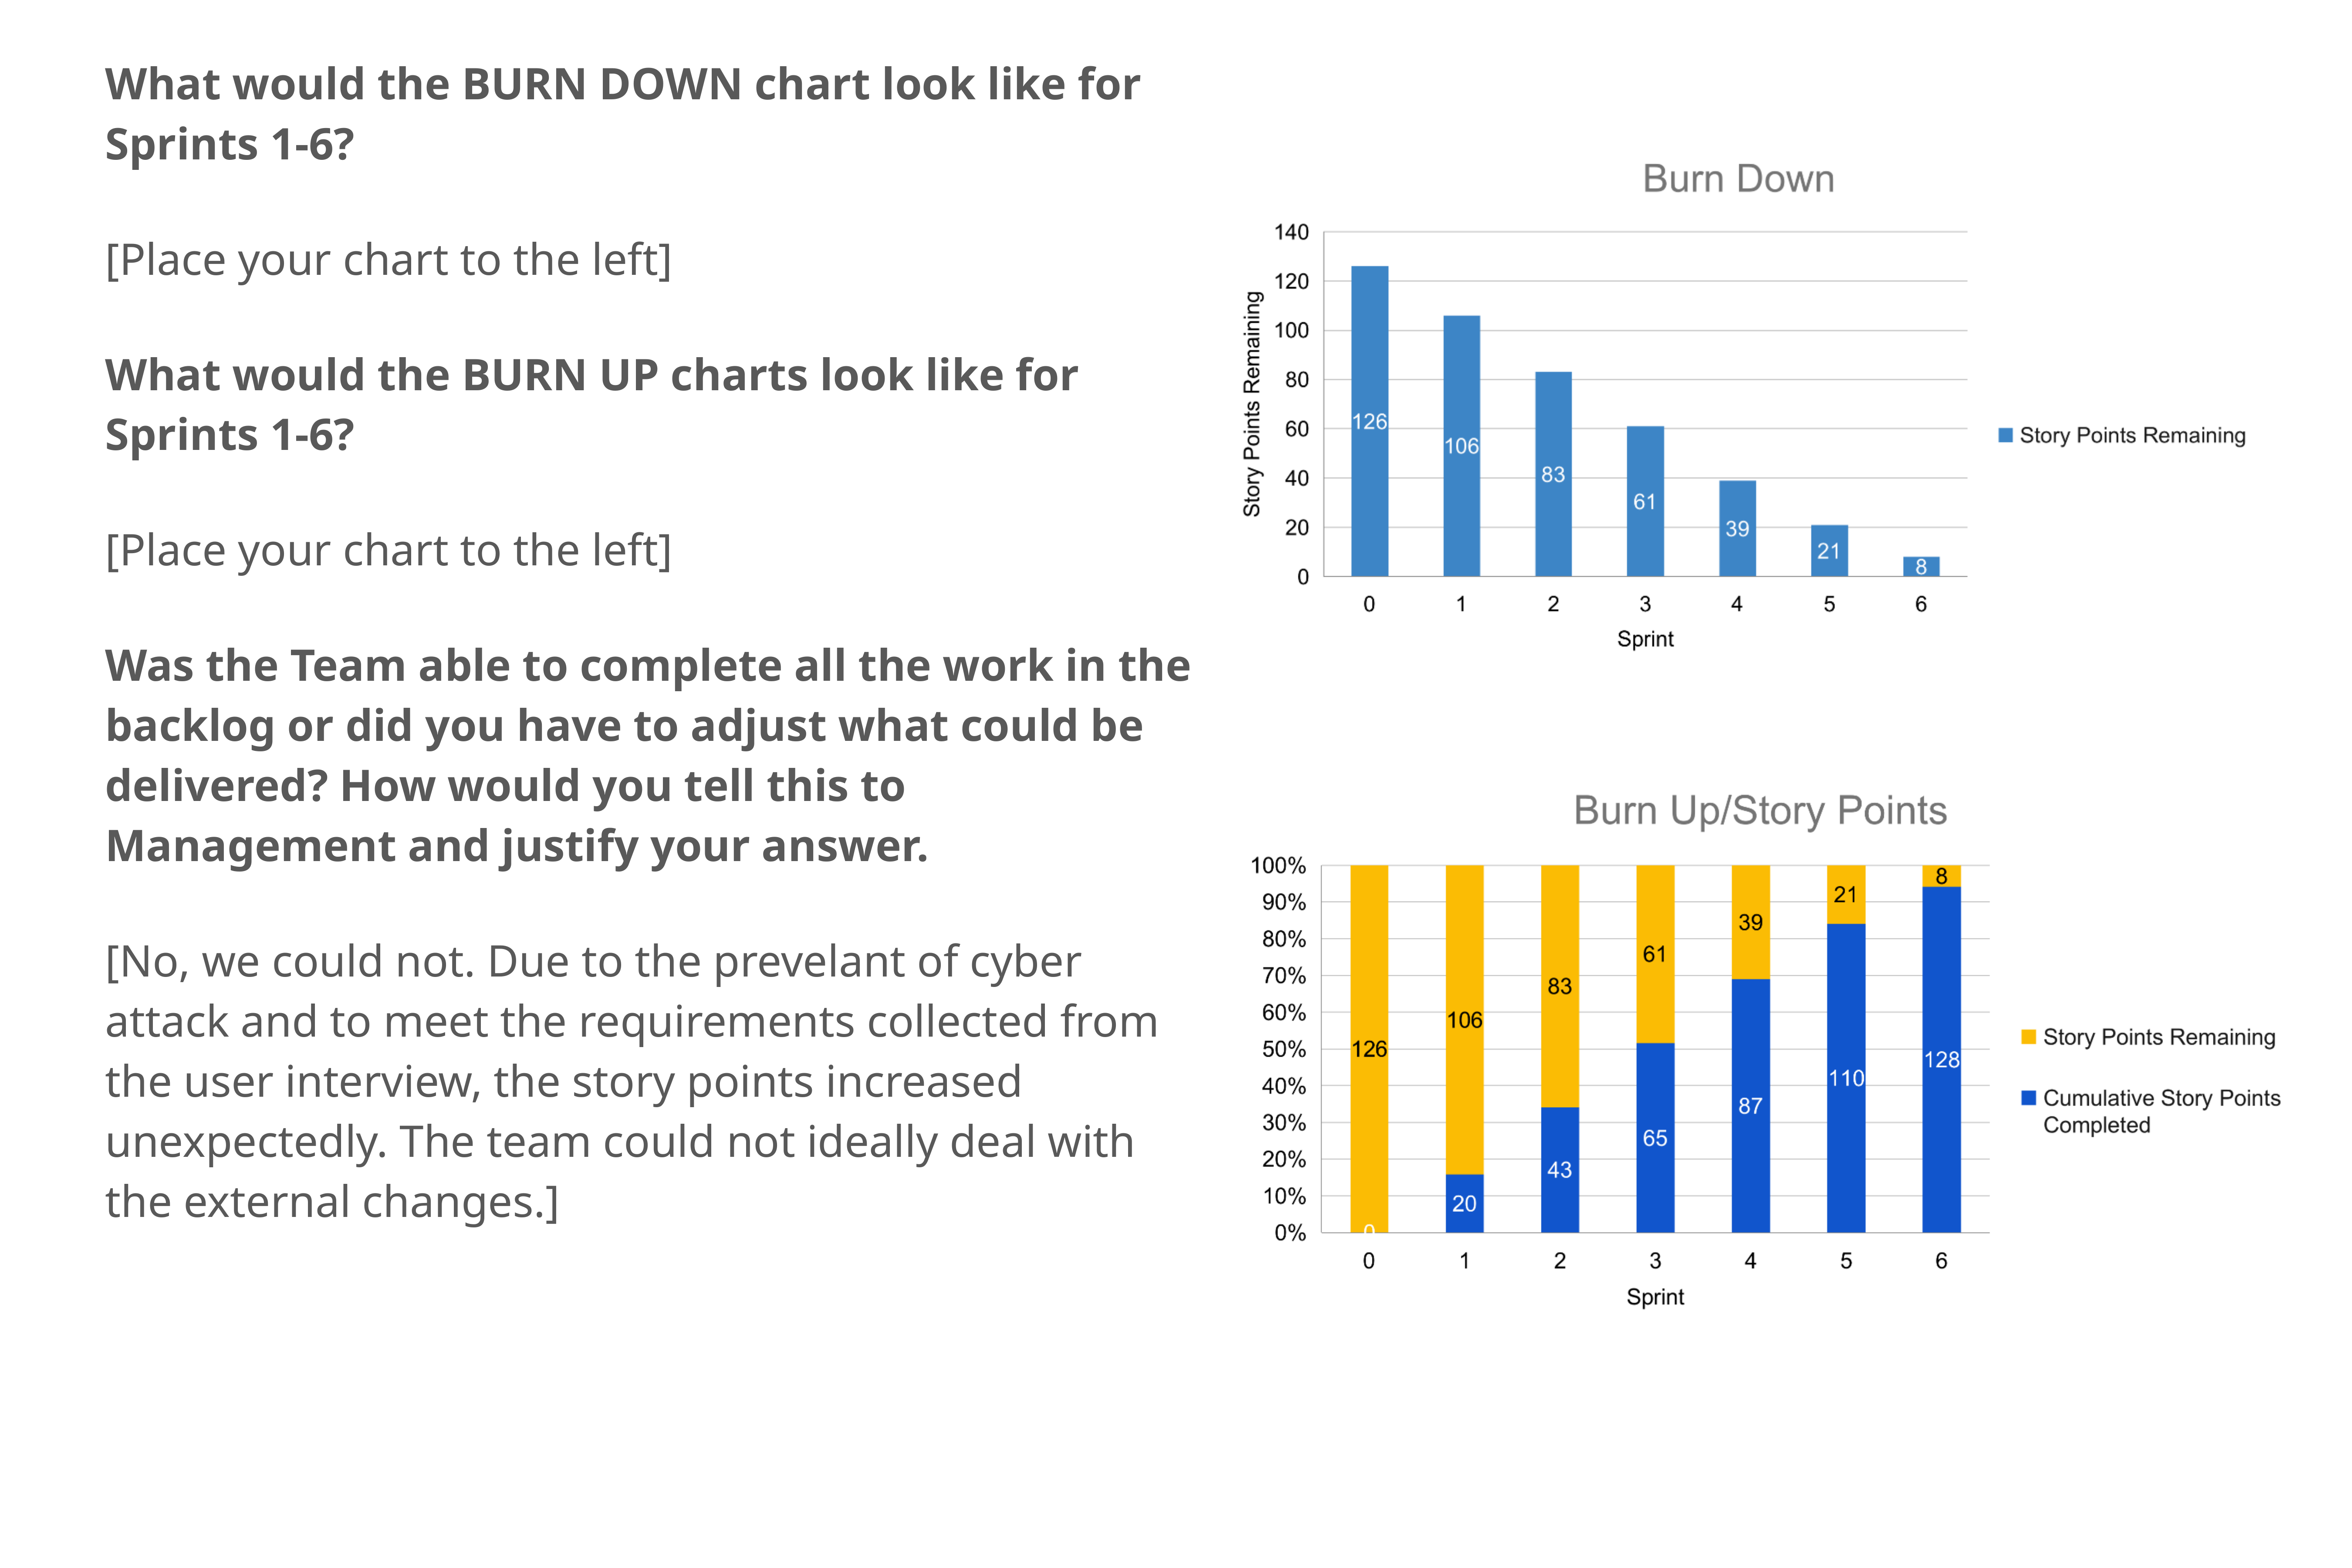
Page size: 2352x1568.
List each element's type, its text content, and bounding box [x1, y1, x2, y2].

subtitle What would the BURN DOWN chart look like for Sprints 1-6? [Place your chart to the left] What would the BURN UP charts look like for Sprints 1-6? [Place your chart to the left] Was the Team able to complete all the work in the backlog or did you have to adjust what could be delivered? How would you tell this to Management and justify your answer. [No, we could not. Due to the prevelant of cyber attack and to meet the requirements collected from the user interview, the story points increased unexpectedly. The team could not ideally deal with the external changes.] [80, 23, 1225, 1300]
picture [1224, 152, 2253, 662]
picture [1243, 777, 2292, 1312]
